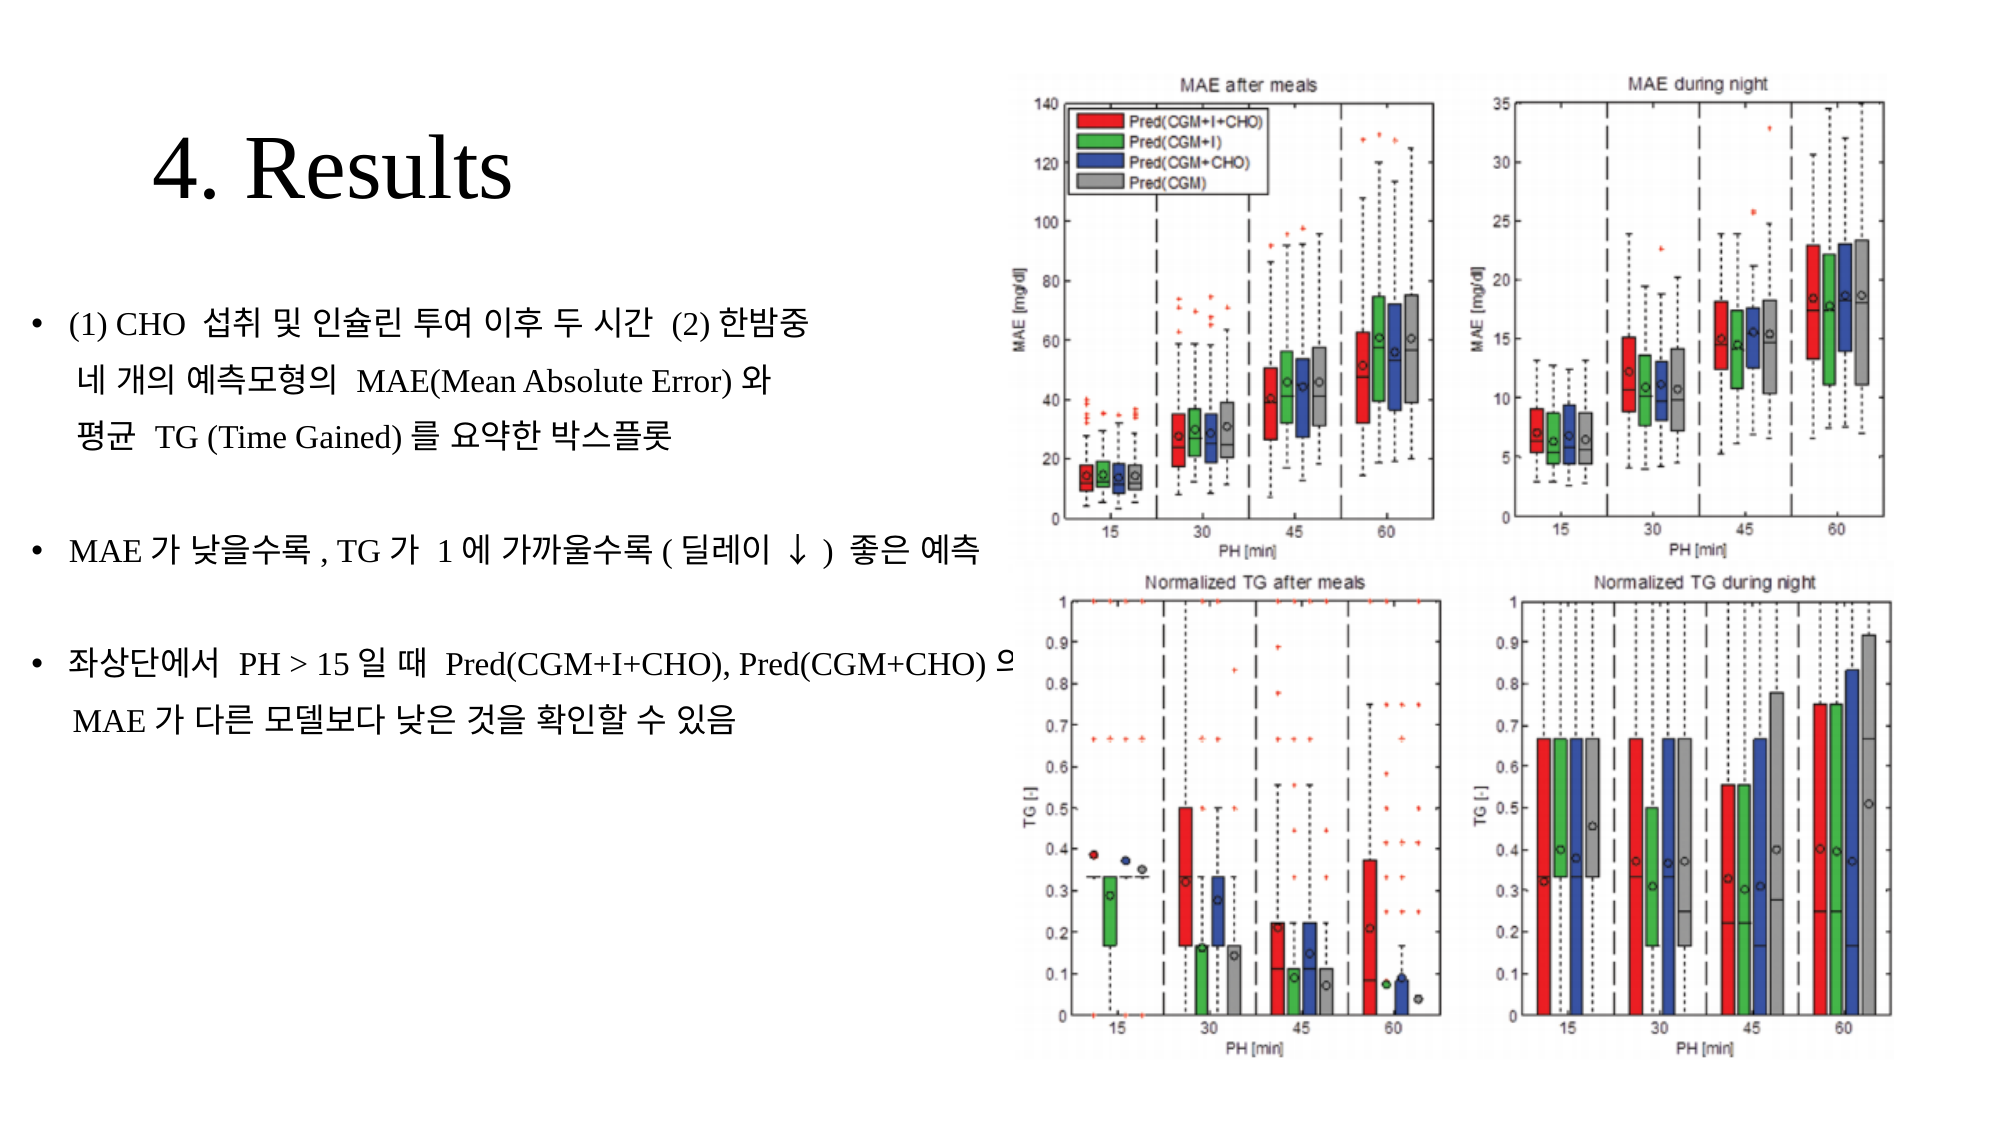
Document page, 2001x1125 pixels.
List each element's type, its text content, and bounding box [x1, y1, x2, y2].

list (1) CHO 섭취 및 인슐린 투여 이후 두 시간 (2)한밤중 네 개의 예측모형의 MAE(Mean Absolute Error)와 평균 TG (Time Gained)를 요약한 박스플롯 MAE가 낮을수록, TG가 1에 가까울수록(딜레이 ↓) 좋은 예측 좌상단에서 PH > 15일 때 Pred(CGM+I+CHO), Pred(CGM+CHO)의 MAE가 다른 모델보다 낮은 것을 확인할 수 있음 [16, 299, 1896, 1098]
title 4. Results [137, 59, 1863, 278]
picture [995, 72, 1911, 1070]
